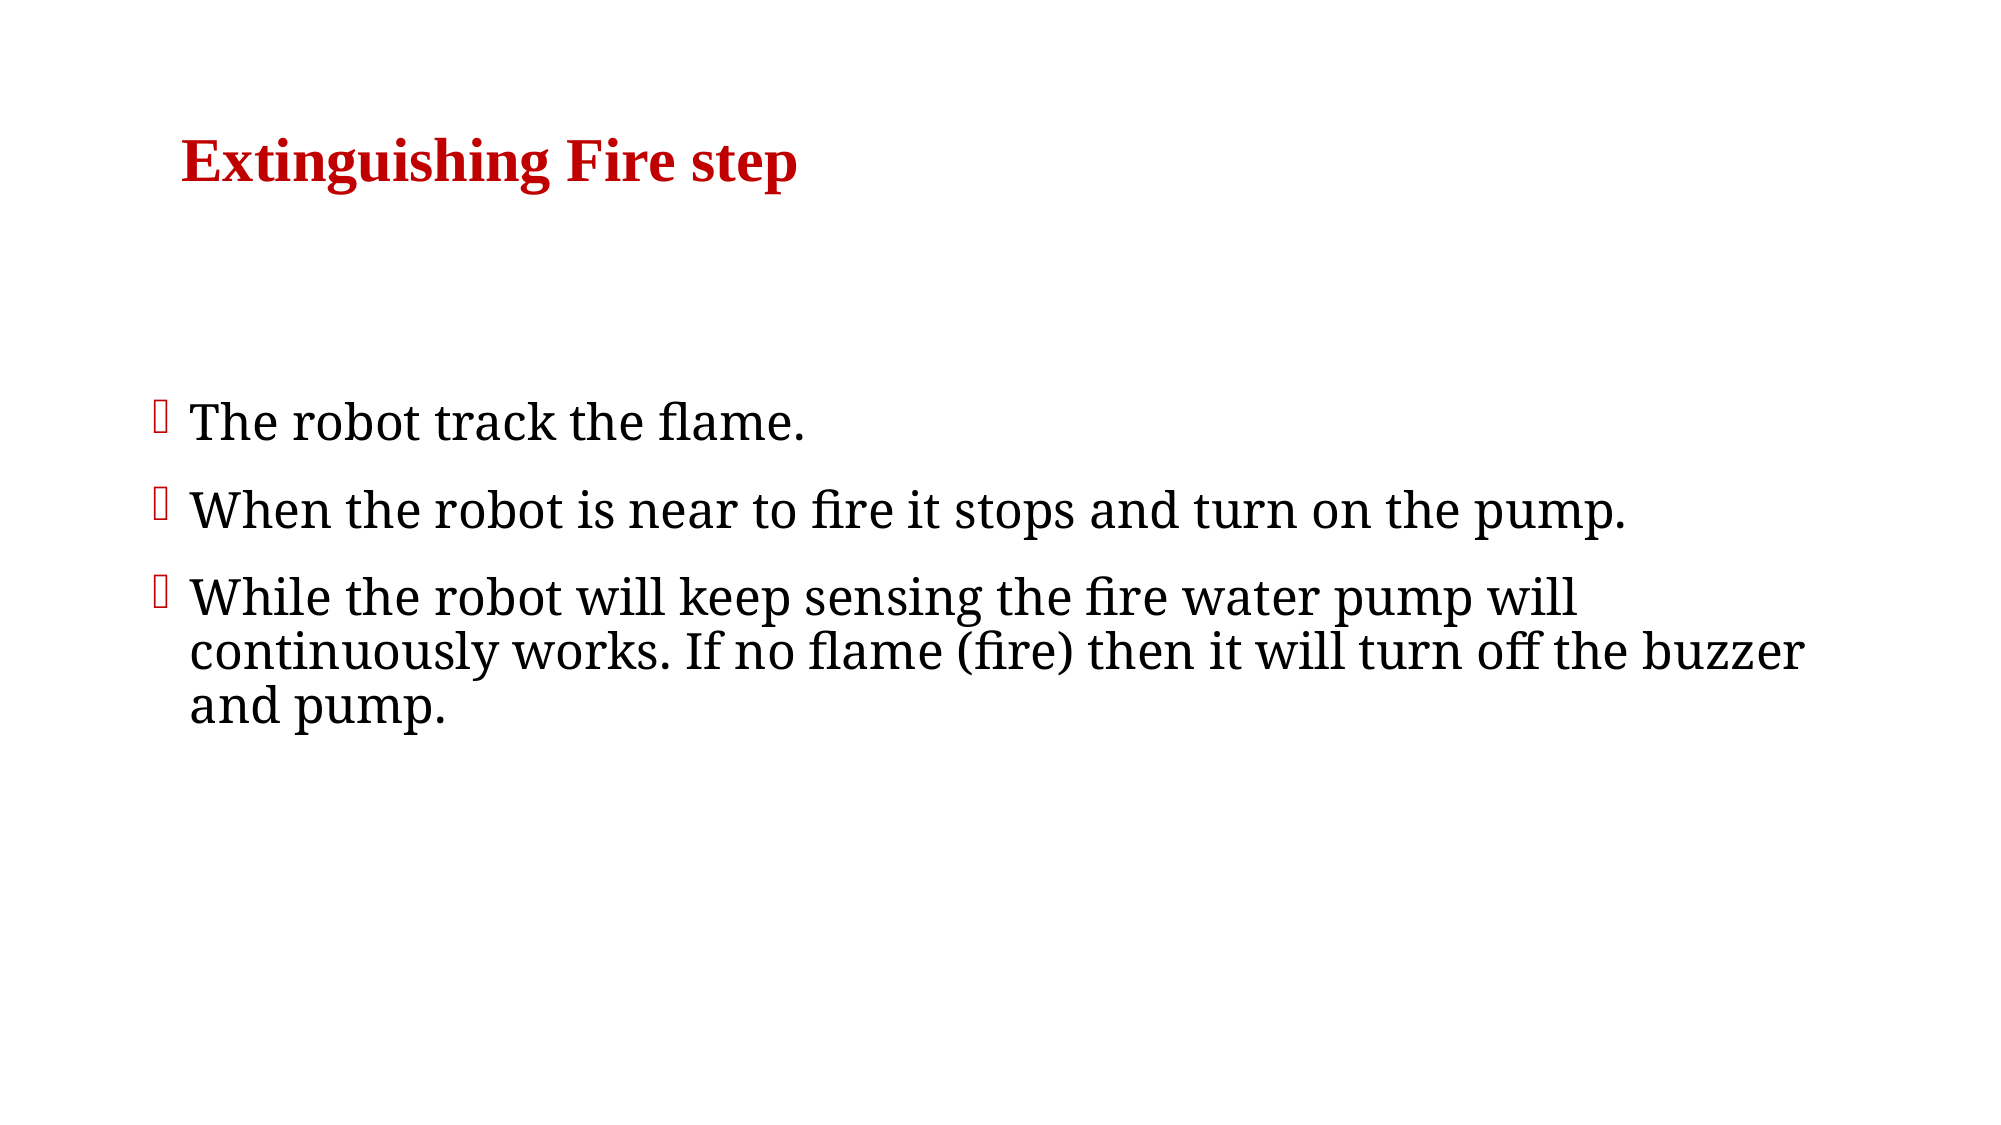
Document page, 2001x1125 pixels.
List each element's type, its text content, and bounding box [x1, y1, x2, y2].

title Extinguishing Fire step [137, 59, 1863, 278]
list The robot track the flame. When the robot is near to fire it stops and turn on the pump. While the robot will keep sensing the fire water pump will continuously works. If no flame (fire) then it will turn off the buzzer and pump. [137, 299, 1863, 1014]
